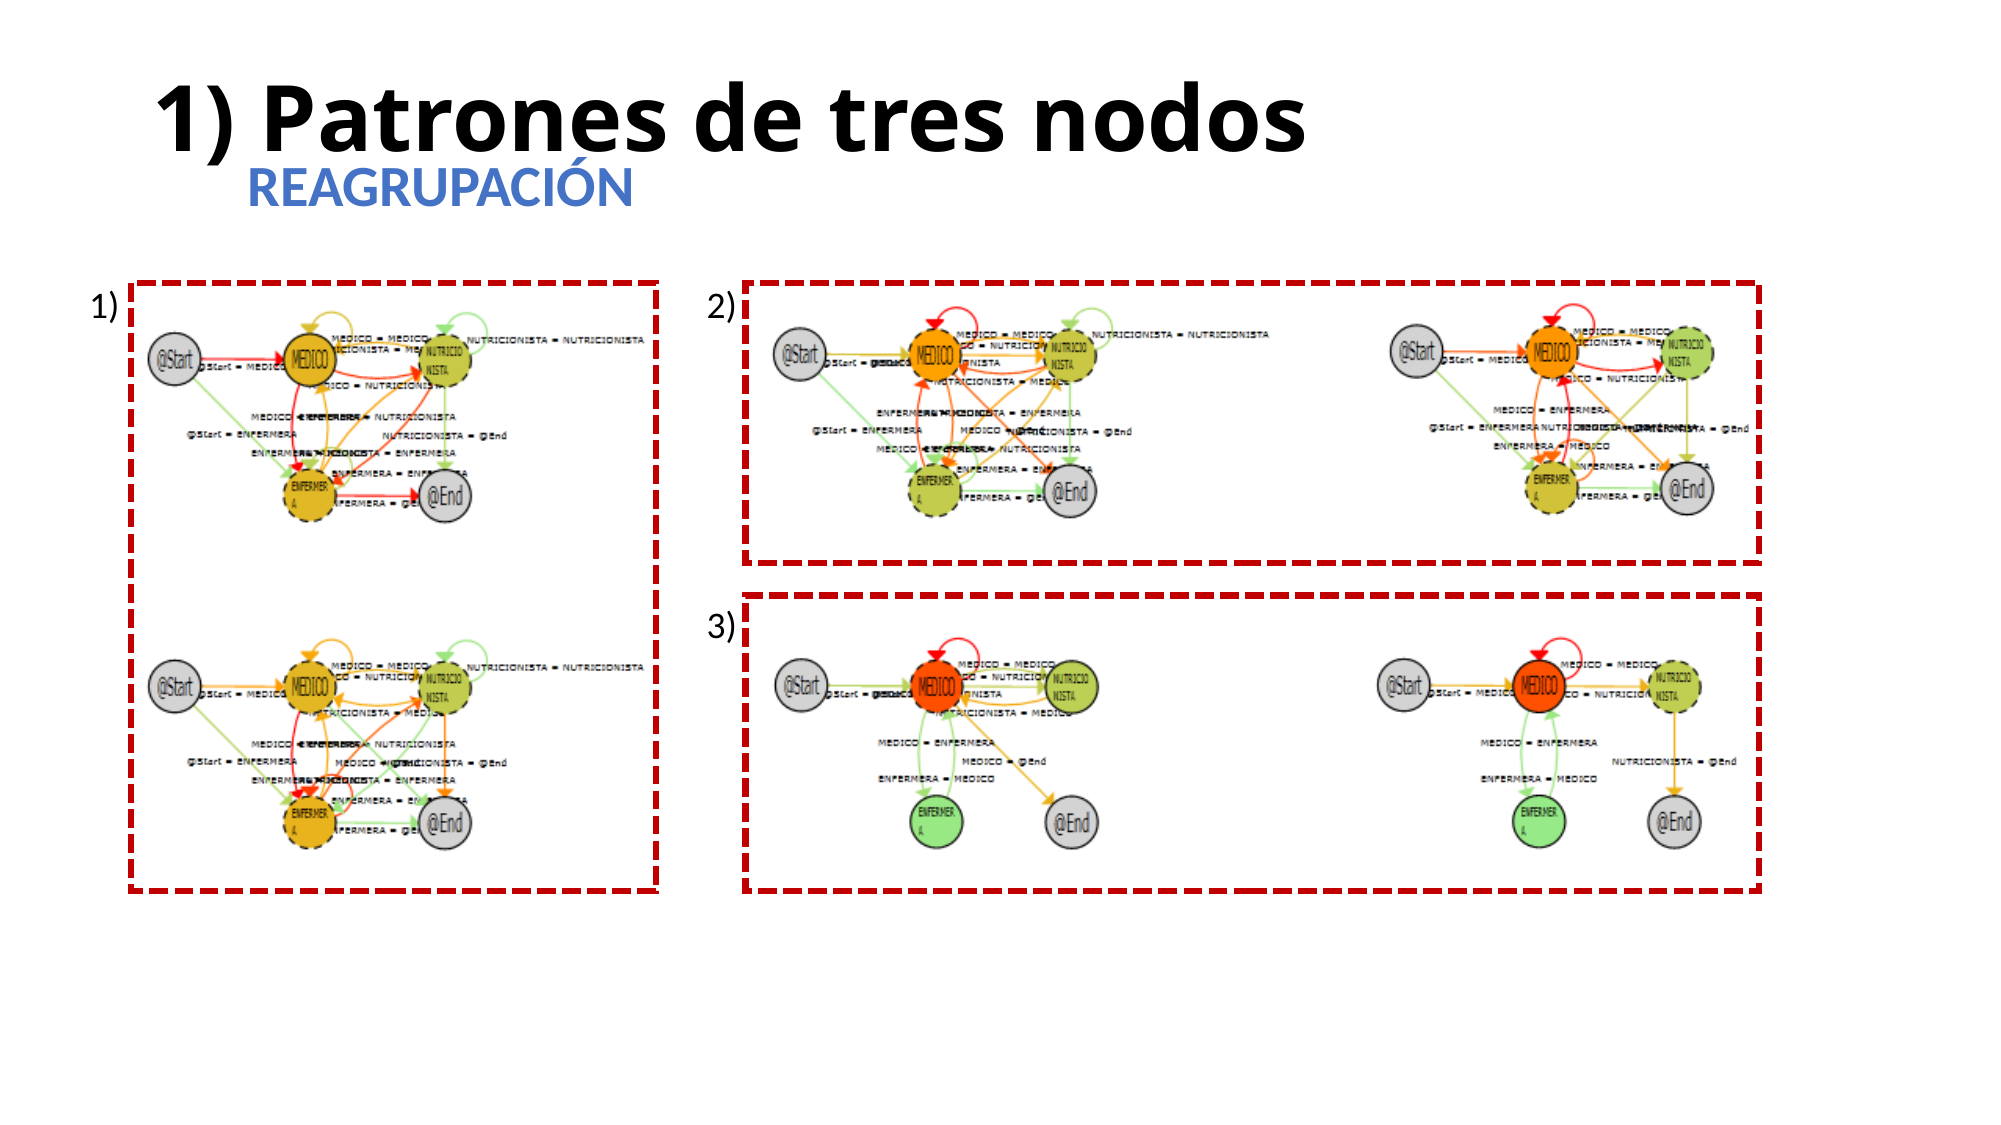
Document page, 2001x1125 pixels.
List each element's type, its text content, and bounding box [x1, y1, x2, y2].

picture [137, 306, 654, 532]
text_box 1) [74, 274, 138, 334]
text_box [744, 282, 1760, 564]
picture [764, 635, 1115, 856]
text_box REAGRUPACIÓN [232, 140, 654, 226]
text_box 2) [691, 274, 759, 334]
picture [139, 635, 654, 859]
text_box [130, 282, 657, 892]
picture [1368, 629, 1746, 856]
picture [1384, 299, 1760, 525]
picture [764, 299, 1276, 531]
text_box 1) Patrones de tres nodos [137, 59, 1863, 184]
text_box 3) [691, 594, 766, 654]
text_box [744, 594, 1760, 892]
